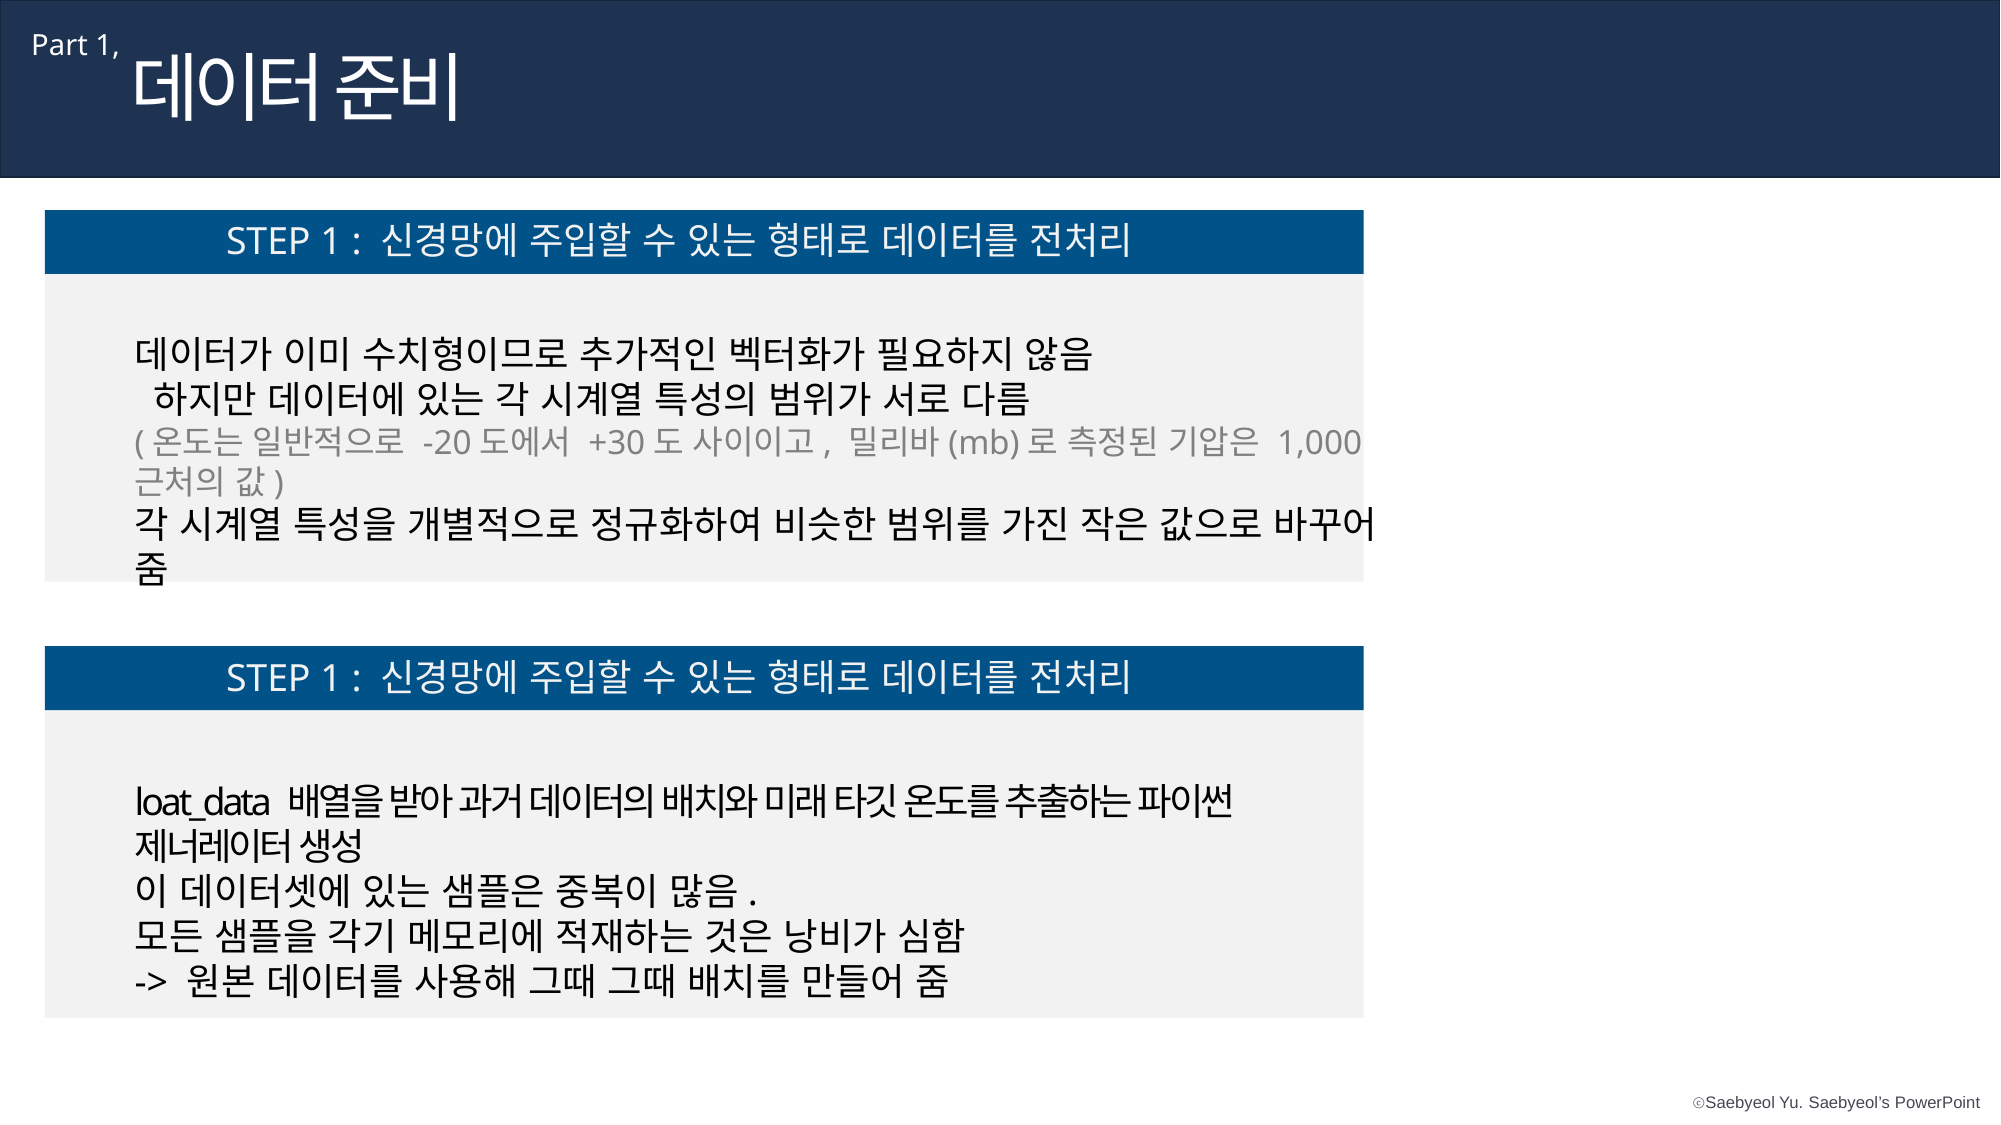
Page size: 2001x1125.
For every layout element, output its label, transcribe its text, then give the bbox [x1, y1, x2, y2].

text_box 데이터 준비 [116, 33, 481, 139]
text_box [44, 646, 1364, 1018]
text_box Part 1, [16, 19, 143, 69]
text_box [0, 0, 2000, 178]
text_box 데이터가 이미 수치형이므로 추가적인 벡터화가 필요하지 않음 하지만 데이터에 있는 각 시계열 특성의 범위가 서로 다름 (온도는 일반적으로 -20도에서 +30도 사이이고, 밀리바(mb)로 측정된 기압은 1,000 근처의 값) 각 시계열 특성을 개별적으로 정규화하여 비슷한 범위를 가진 작은 값으로 바꾸어 줌 [44, 323, 1413, 599]
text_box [44, 210, 1364, 582]
